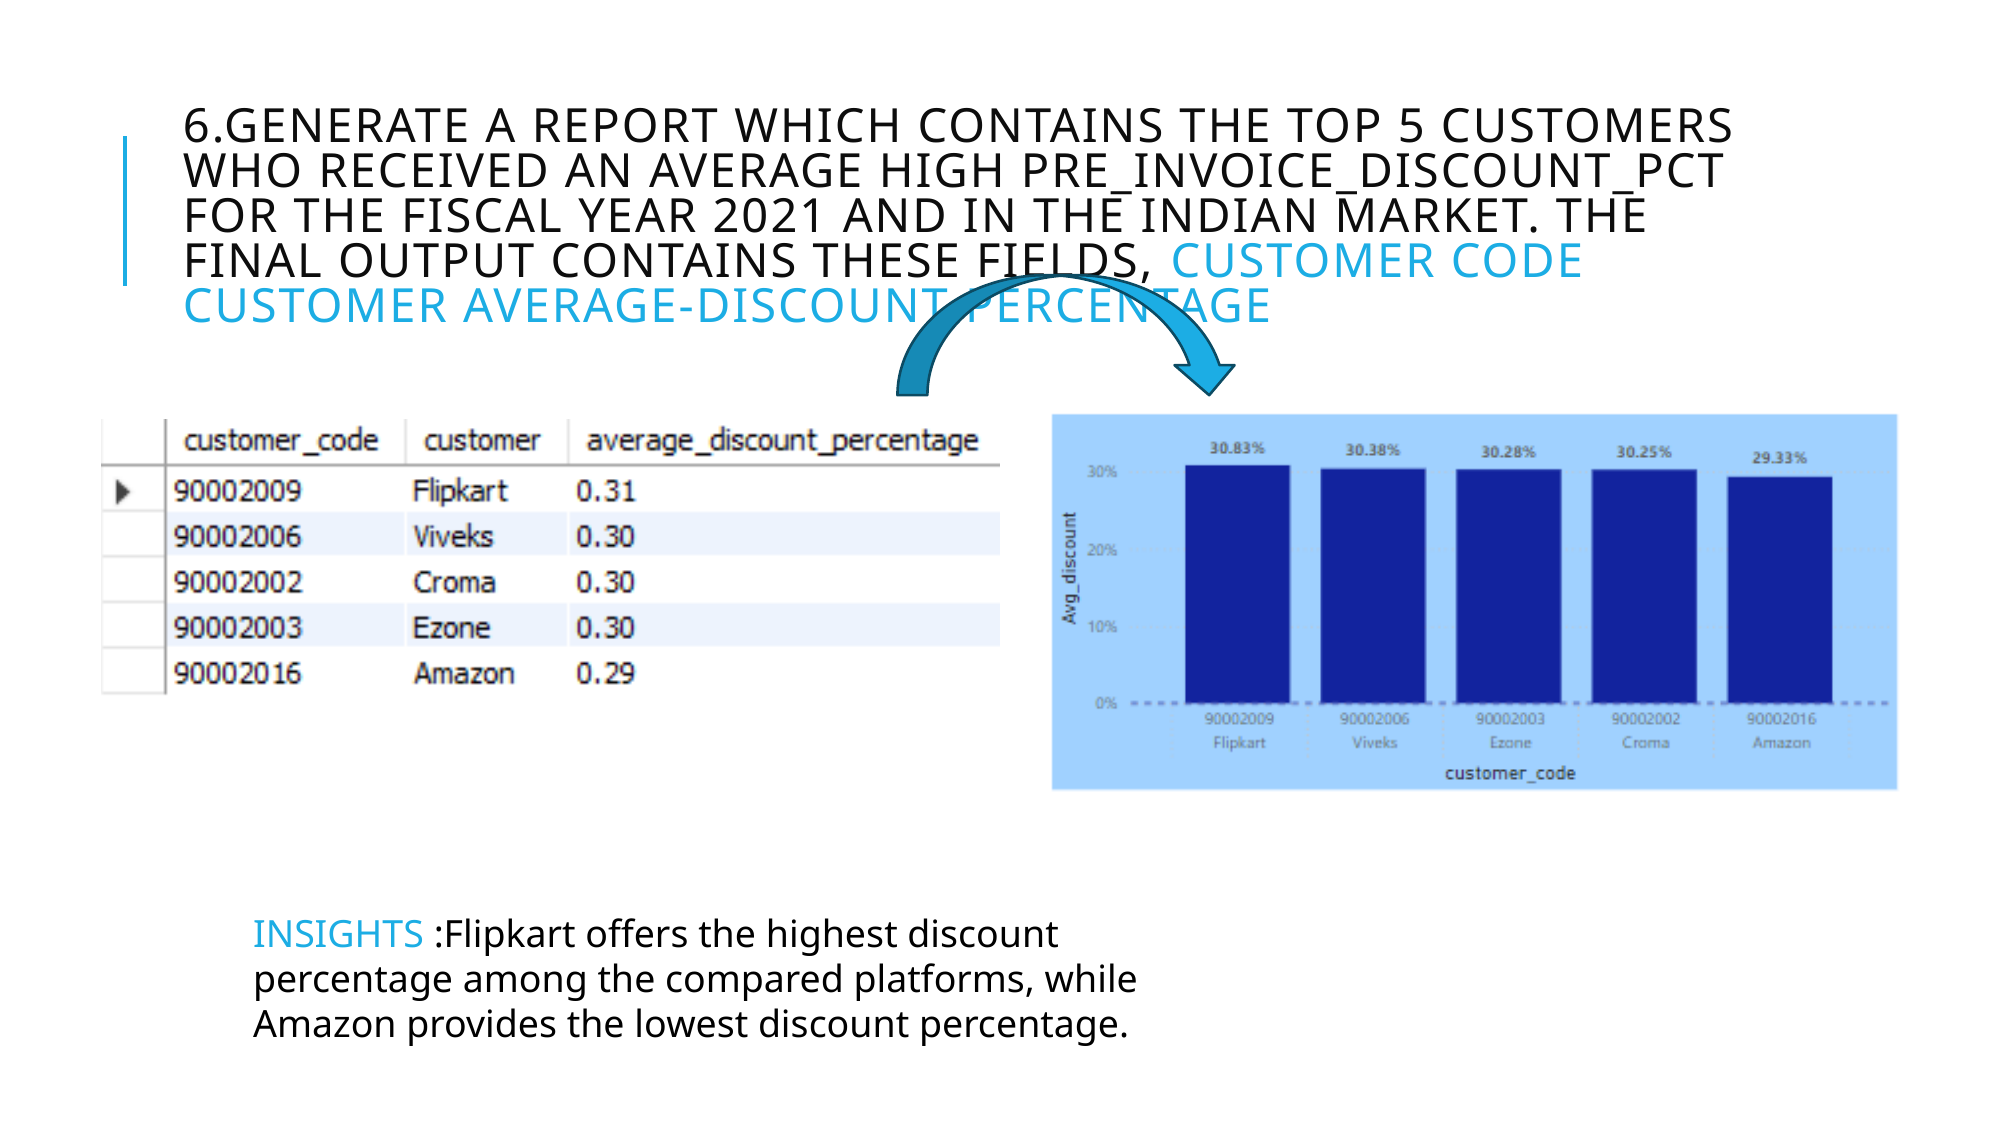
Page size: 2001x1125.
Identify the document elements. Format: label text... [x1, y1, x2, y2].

text_box [896, 273, 1236, 397]
title 6.Generate a report which contains the top 5 customers who received an average high pre_invoice_discount_pct for the fiscal year 2021 and in the Indian market. The final output contains these fields, customer code customer average-discount-percentage [168, 96, 1763, 342]
picture [101, 419, 1001, 706]
text_box INSIGHTS :Flipkart offers the highest discount percentage among the compared platforms, while Amazon provides the lowest discount percentage. [238, 902, 1179, 1053]
picture [1028, 399, 1970, 823]
text_box [216, 902, 1149, 1073]
